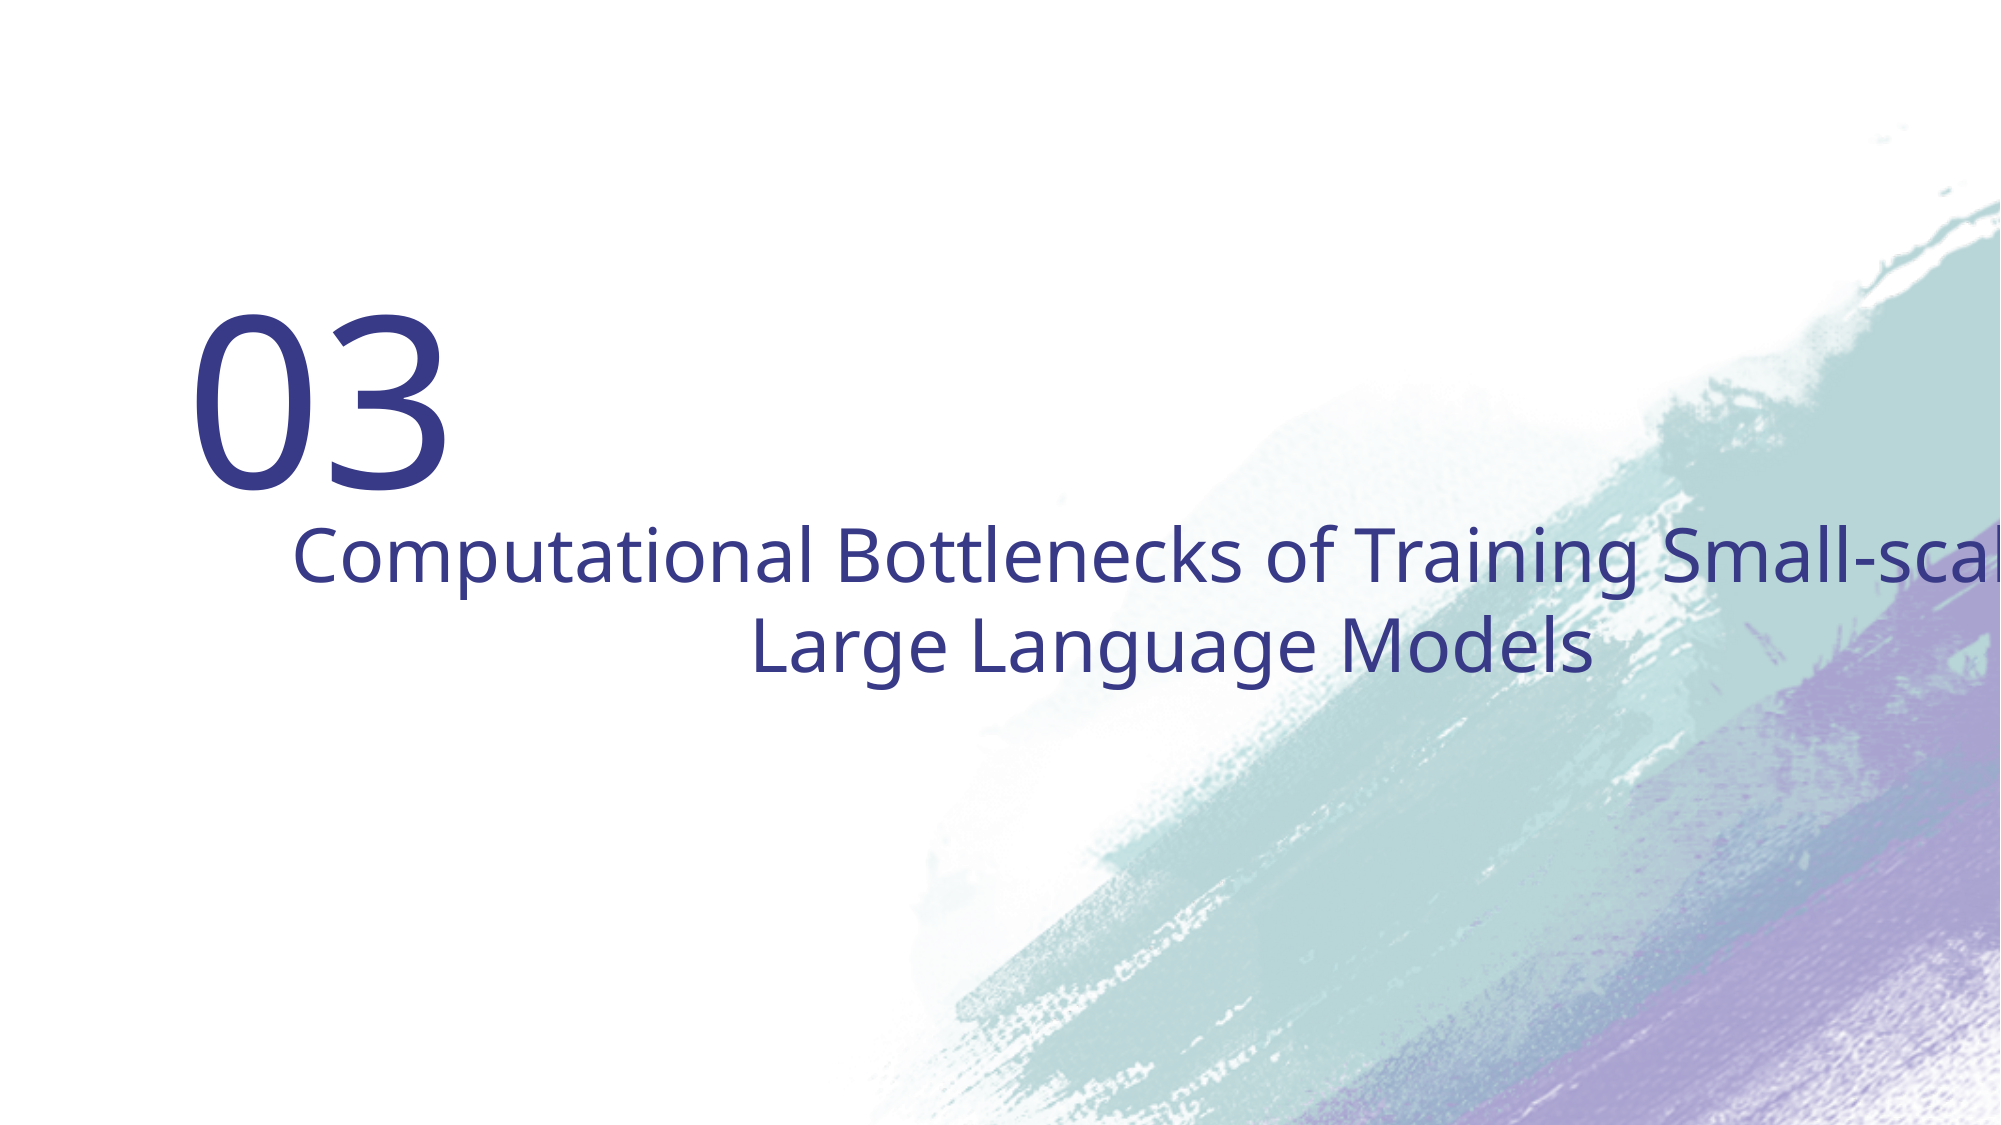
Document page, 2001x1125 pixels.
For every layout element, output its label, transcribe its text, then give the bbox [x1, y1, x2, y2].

text_box Computational Bottlenecks of Training Small-scale Large Language Models [207, 500, 778, 628]
picture [778, 0, 2000, 1125]
text_box 03 [170, 241, 548, 544]
